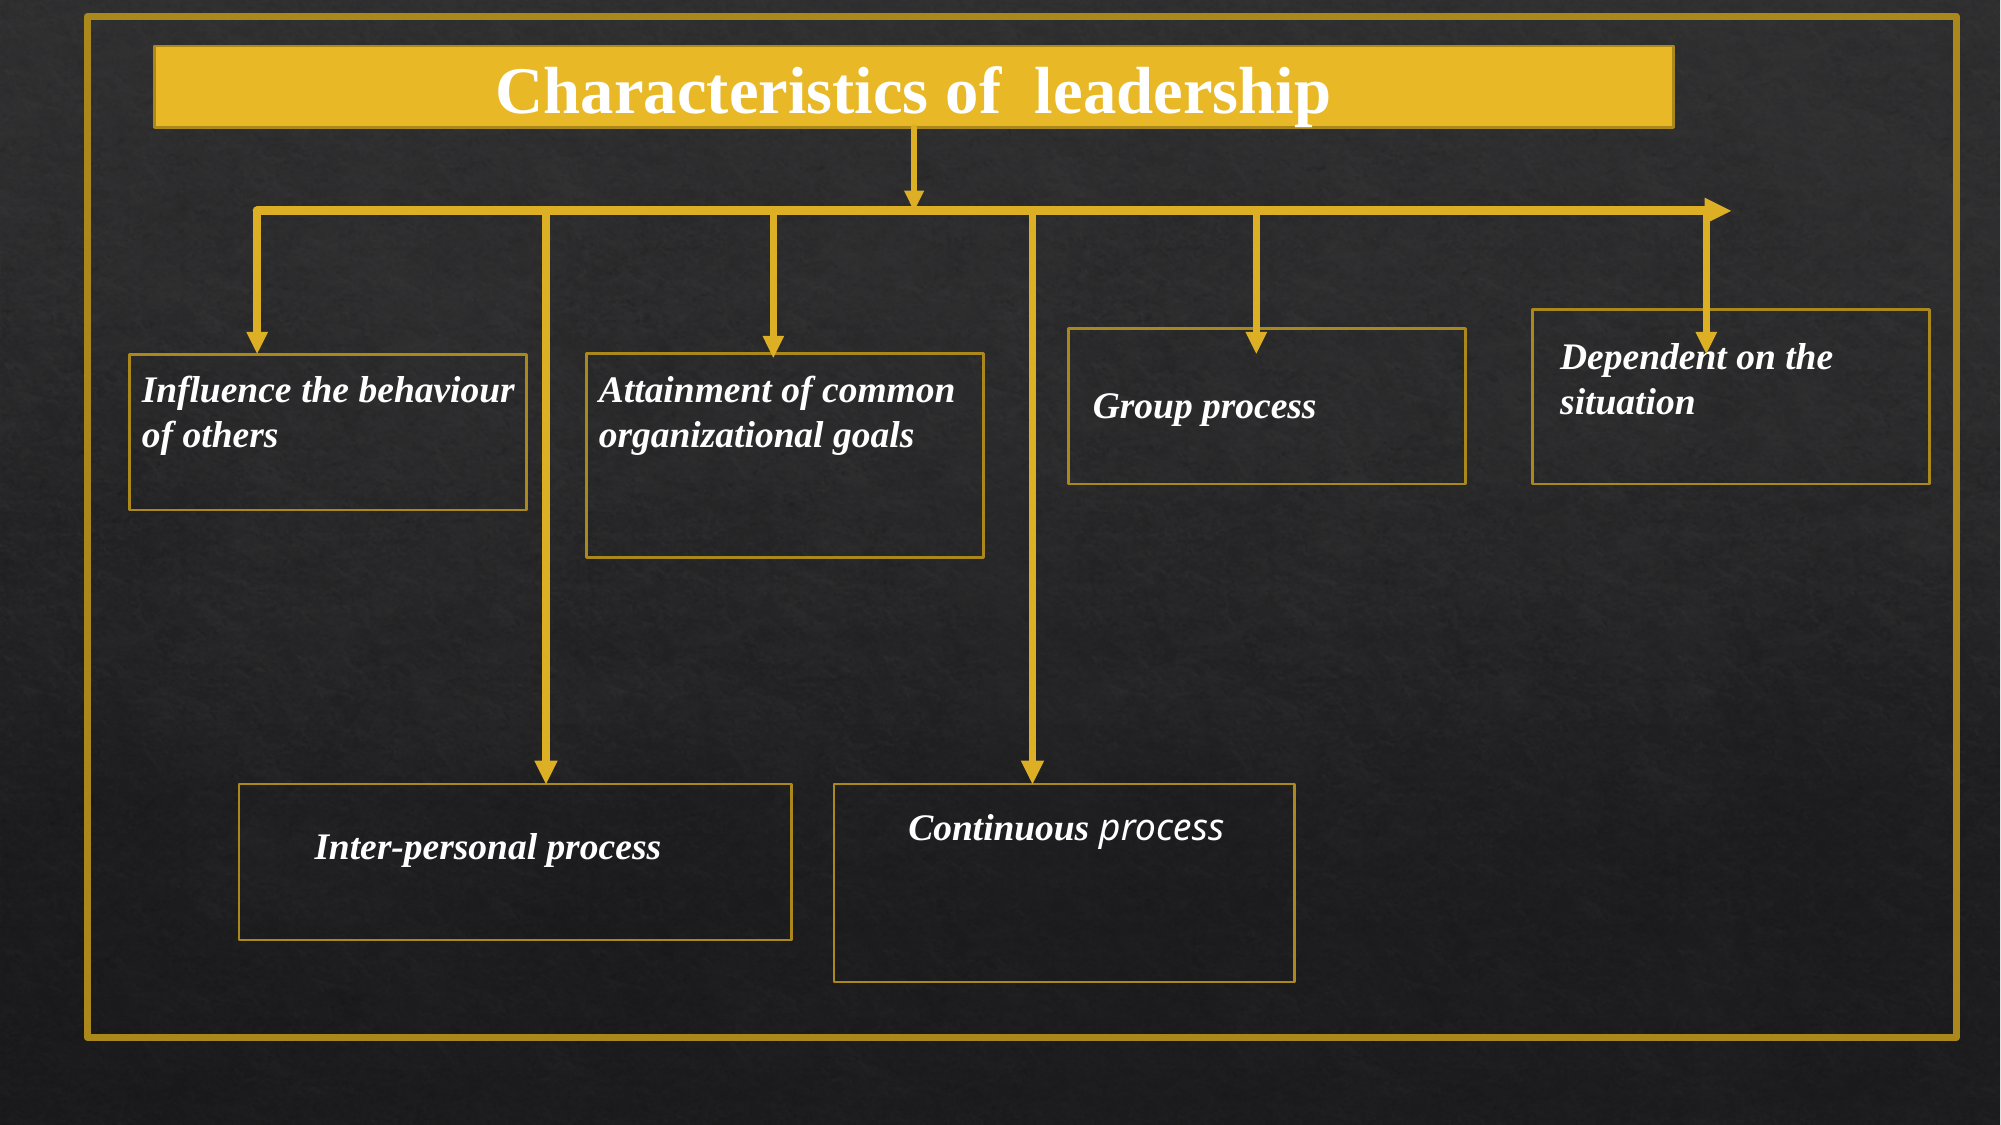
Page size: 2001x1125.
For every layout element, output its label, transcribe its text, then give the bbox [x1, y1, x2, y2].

text_box [86, 15, 1958, 1039]
text_box Dependent on the situation [1958, 324, 1965, 430]
